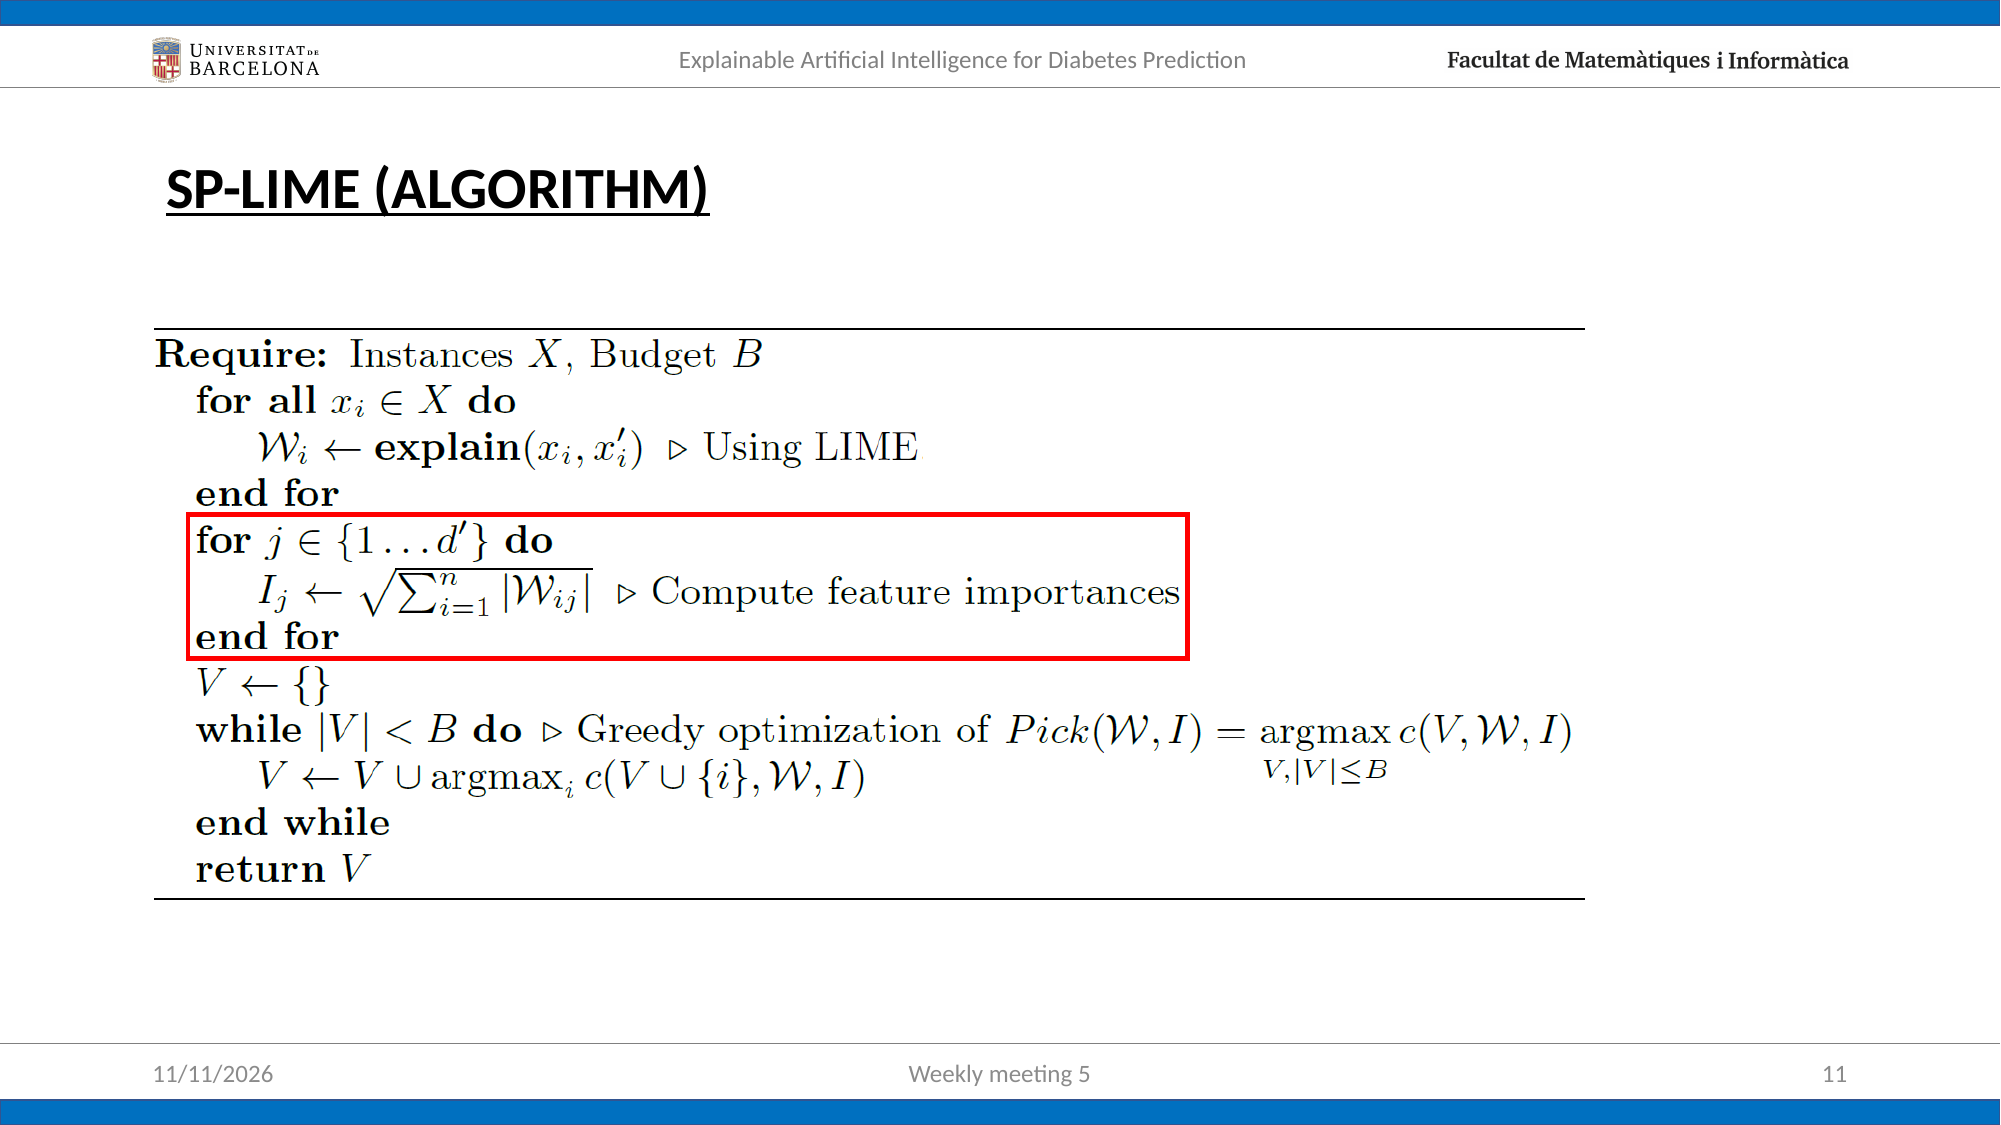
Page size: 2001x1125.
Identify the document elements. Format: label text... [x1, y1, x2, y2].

text_box SP-LIME (ALGORITHM) [151, 143, 726, 228]
slide_number 11 [1412, 1044, 1863, 1103]
picture [147, 322, 1639, 916]
text_box Explainable Artificial Intelligence for Diabetes Prediction [664, 36, 1269, 81]
picture [147, 33, 324, 87]
text_box [0, 0, 2000, 26]
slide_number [137, 1044, 588, 1103]
text_box [0, 1099, 2000, 1125]
footer Weekly meeting 5 [662, 1044, 1338, 1103]
picture [1444, 48, 1853, 73]
